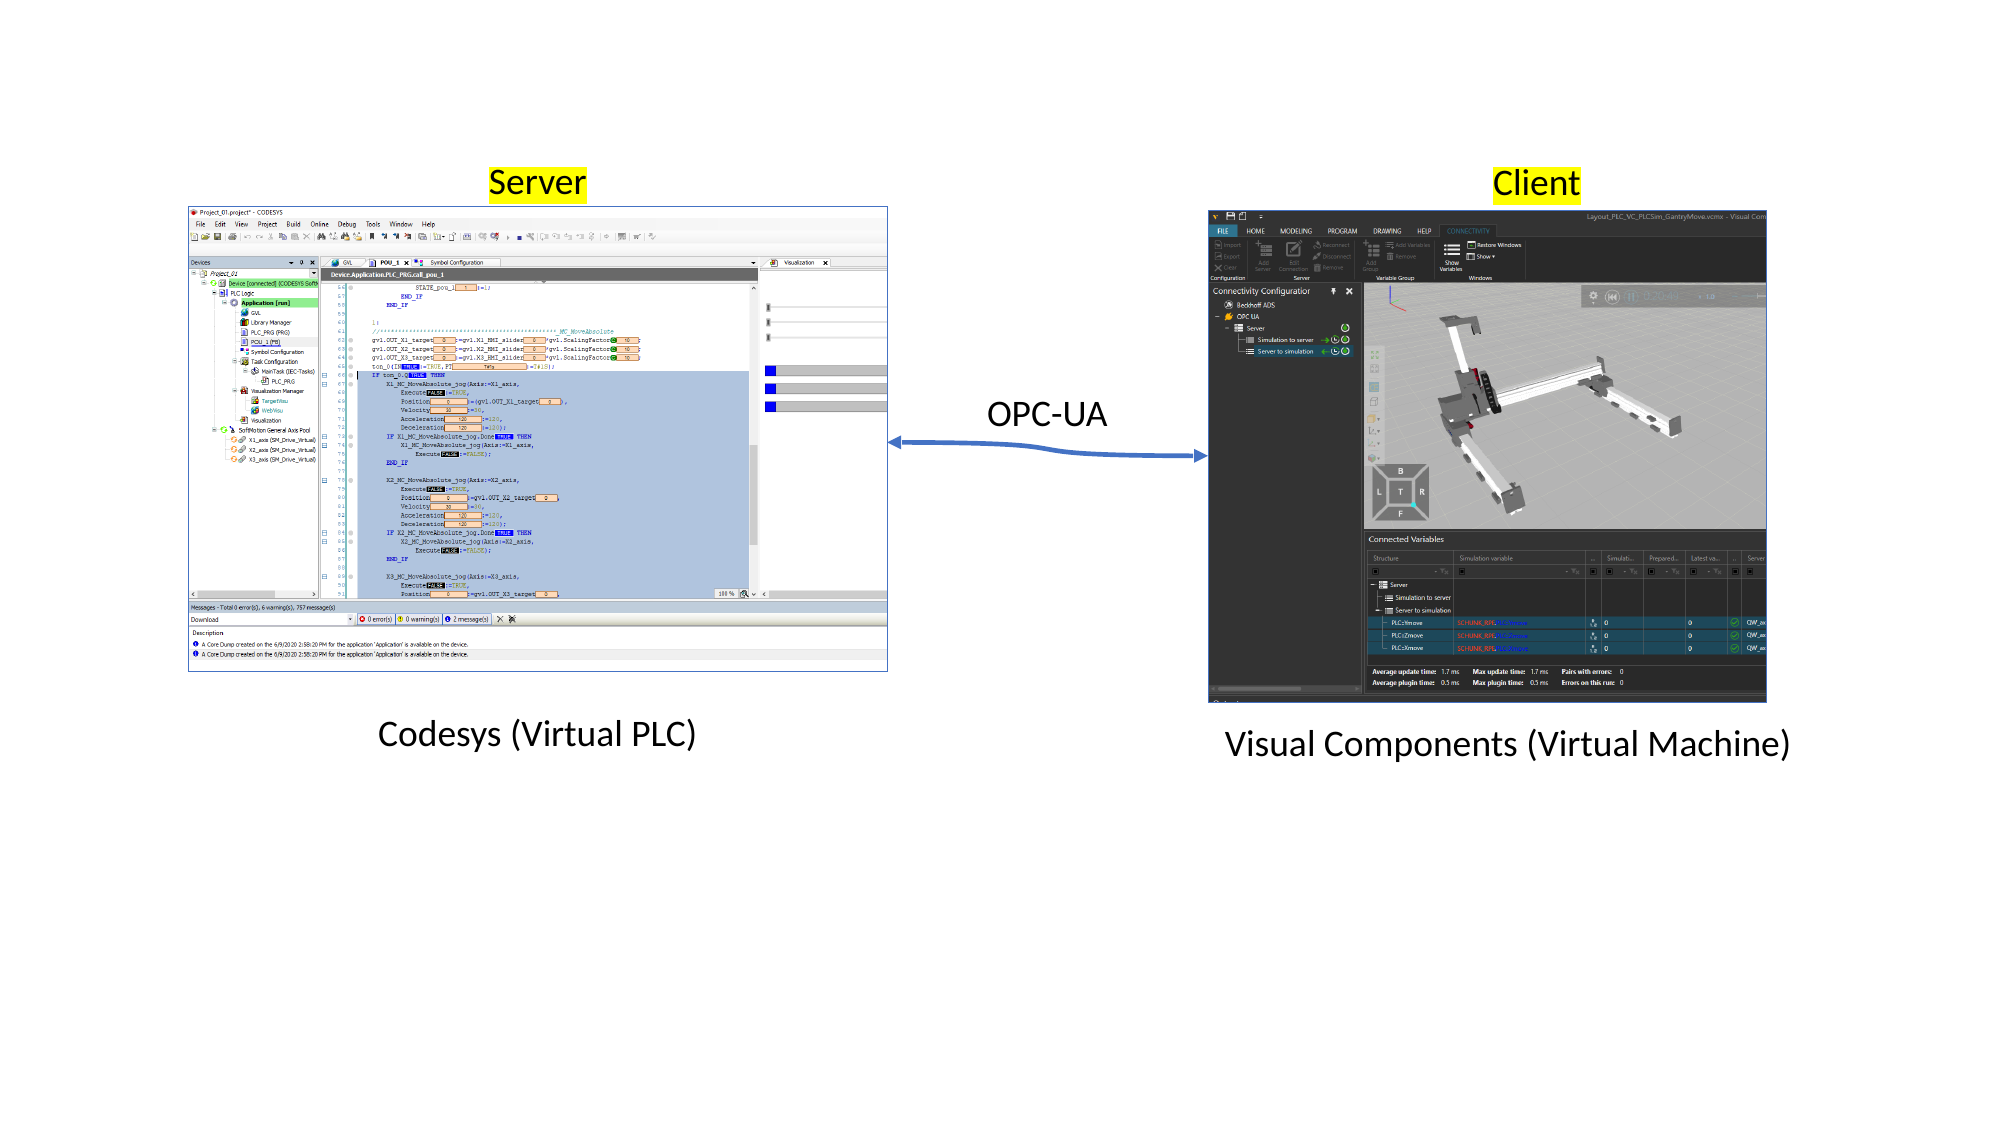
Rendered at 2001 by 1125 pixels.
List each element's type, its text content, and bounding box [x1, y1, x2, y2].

picture [1208, 210, 1767, 703]
text_box Visual Components (Virtual Machine) [1210, 711, 1807, 772]
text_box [887, 442, 1208, 456]
text_box OPC-UA [972, 381, 1123, 442]
text_box Server [474, 149, 602, 206]
text_box Client [1478, 150, 1667, 210]
picture [188, 206, 888, 673]
text_box Codesys (Virtual PLC) [363, 701, 713, 762]
